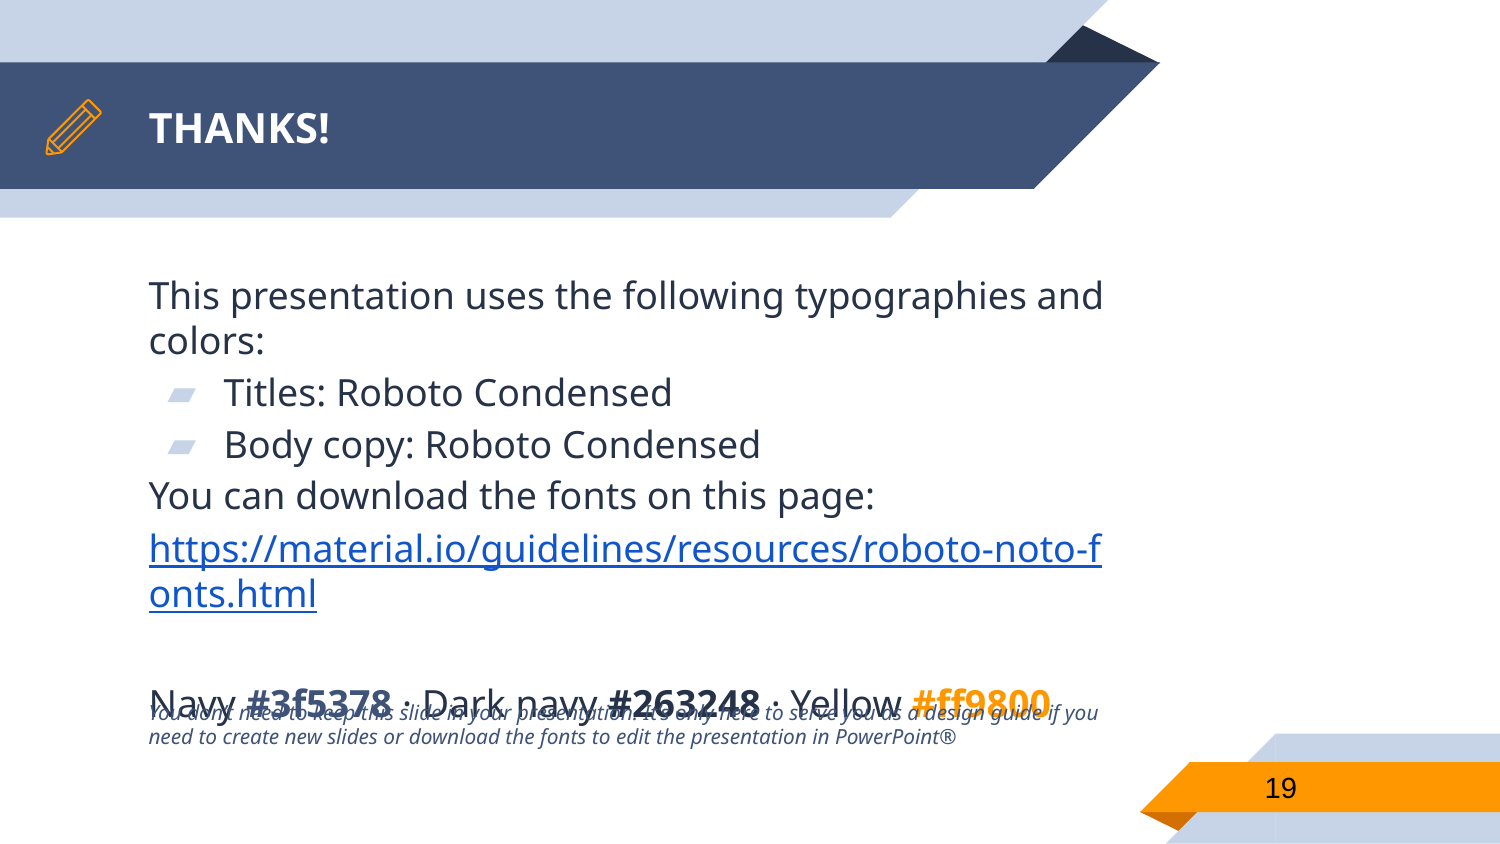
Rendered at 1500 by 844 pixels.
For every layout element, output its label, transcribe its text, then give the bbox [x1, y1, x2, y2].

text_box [46, 99, 101, 155]
text_box You don’t need to keep this slide in your presentation. It’s only here to serve you as a design guide if you need to create new slides or download the fonts to edit the presentation in PowerPoint® [133, 684, 1140, 773]
title THANKS! [133, 64, 1035, 190]
list This presentation uses the following typographies and colors: Titles: Roboto Condensed Body copy: Roboto Condensed You can download the fonts on this page: https://material.io/guidelines/resources/roboto-noto-fonts.html Navy #3f5378 · Dark navy #263248 · Yellow #ff9800 [133, 217, 1140, 684]
slide_number 19 [1249, 760, 1494, 813]
